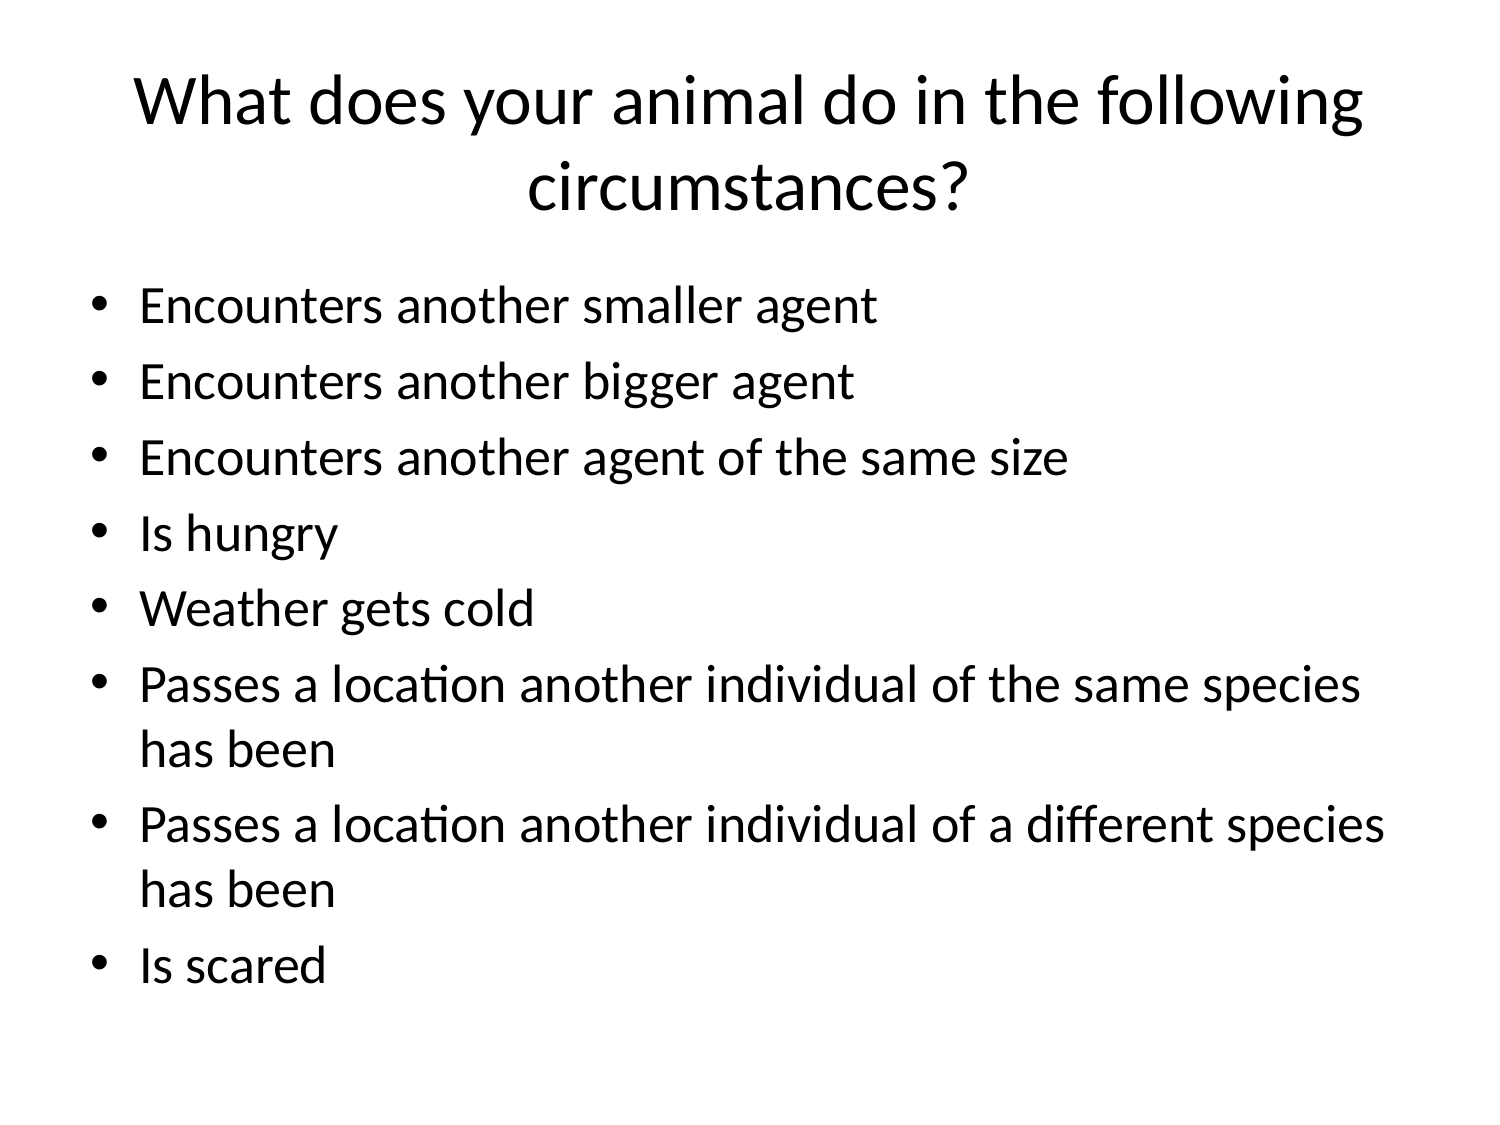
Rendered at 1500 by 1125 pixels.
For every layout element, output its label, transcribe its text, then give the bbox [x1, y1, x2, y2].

title What does your animal do in the following circumstances? [75, 45, 1425, 233]
list Encounters another smaller agent Encounters another bigger agent Encounters another agent of the same size Is hungry Weather gets cold Passes a location another individual of the same species has been Passes a location another individual of a different species has been Is scared [75, 262, 1425, 1005]
